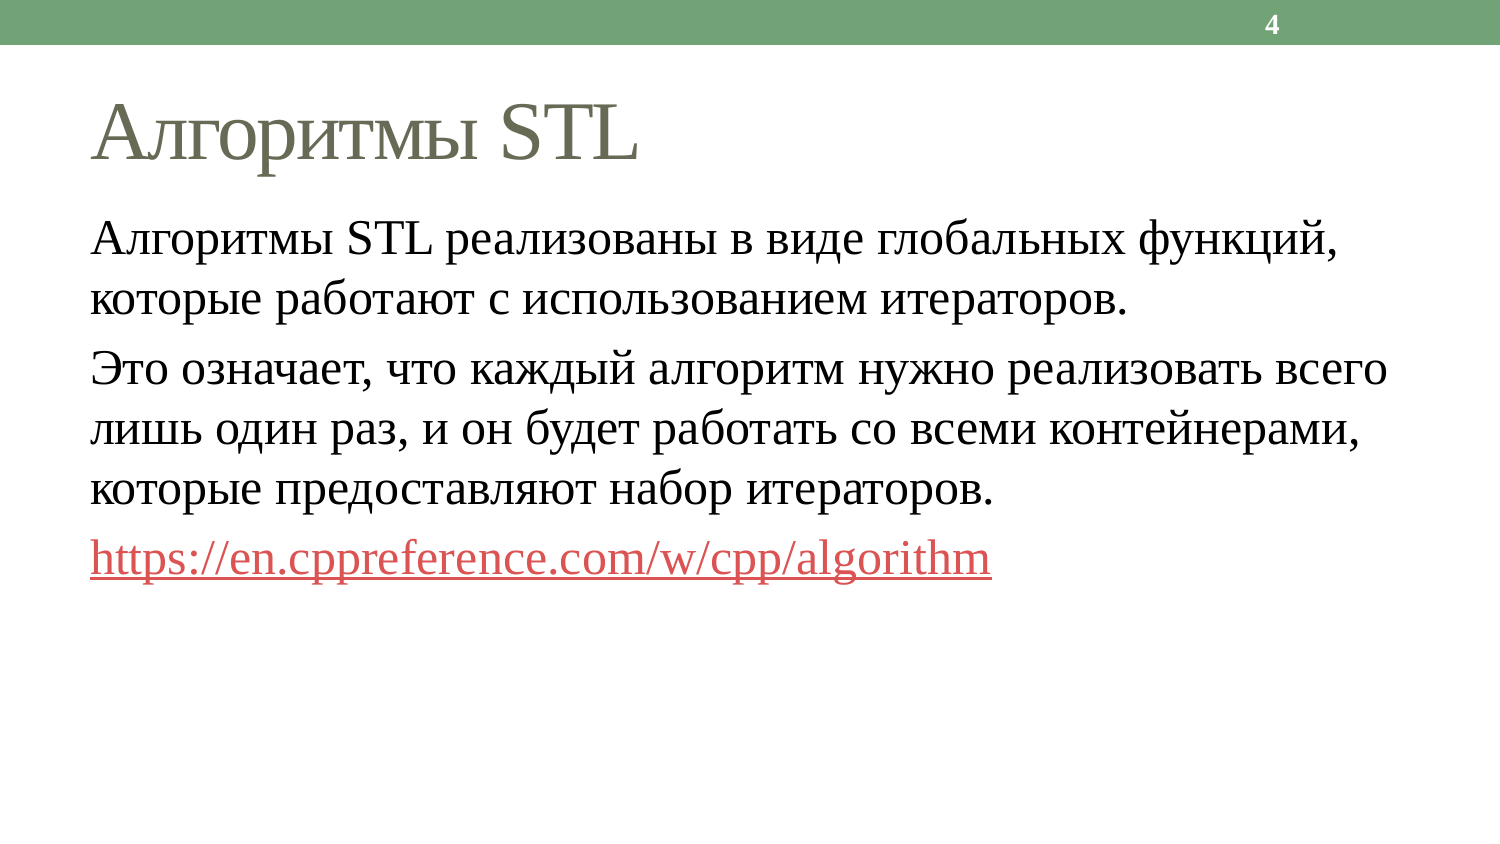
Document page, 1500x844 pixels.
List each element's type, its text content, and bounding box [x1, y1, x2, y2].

title Алгоритмы STL [75, 65, 1425, 188]
slide_number 4 [1250, 2, 1425, 43]
list Алгоритмы STL реализованы в виде глобальных функций, которые работают с использованием итераторов. Это означает, что каждый алгоритм нужно реализовать всего лишь один раз, и он будет работать со всеми контейнерами, которые предоставляют набор итераторов. https://en.cppreference.com/w/cpp/algorithm [75, 196, 1425, 797]
